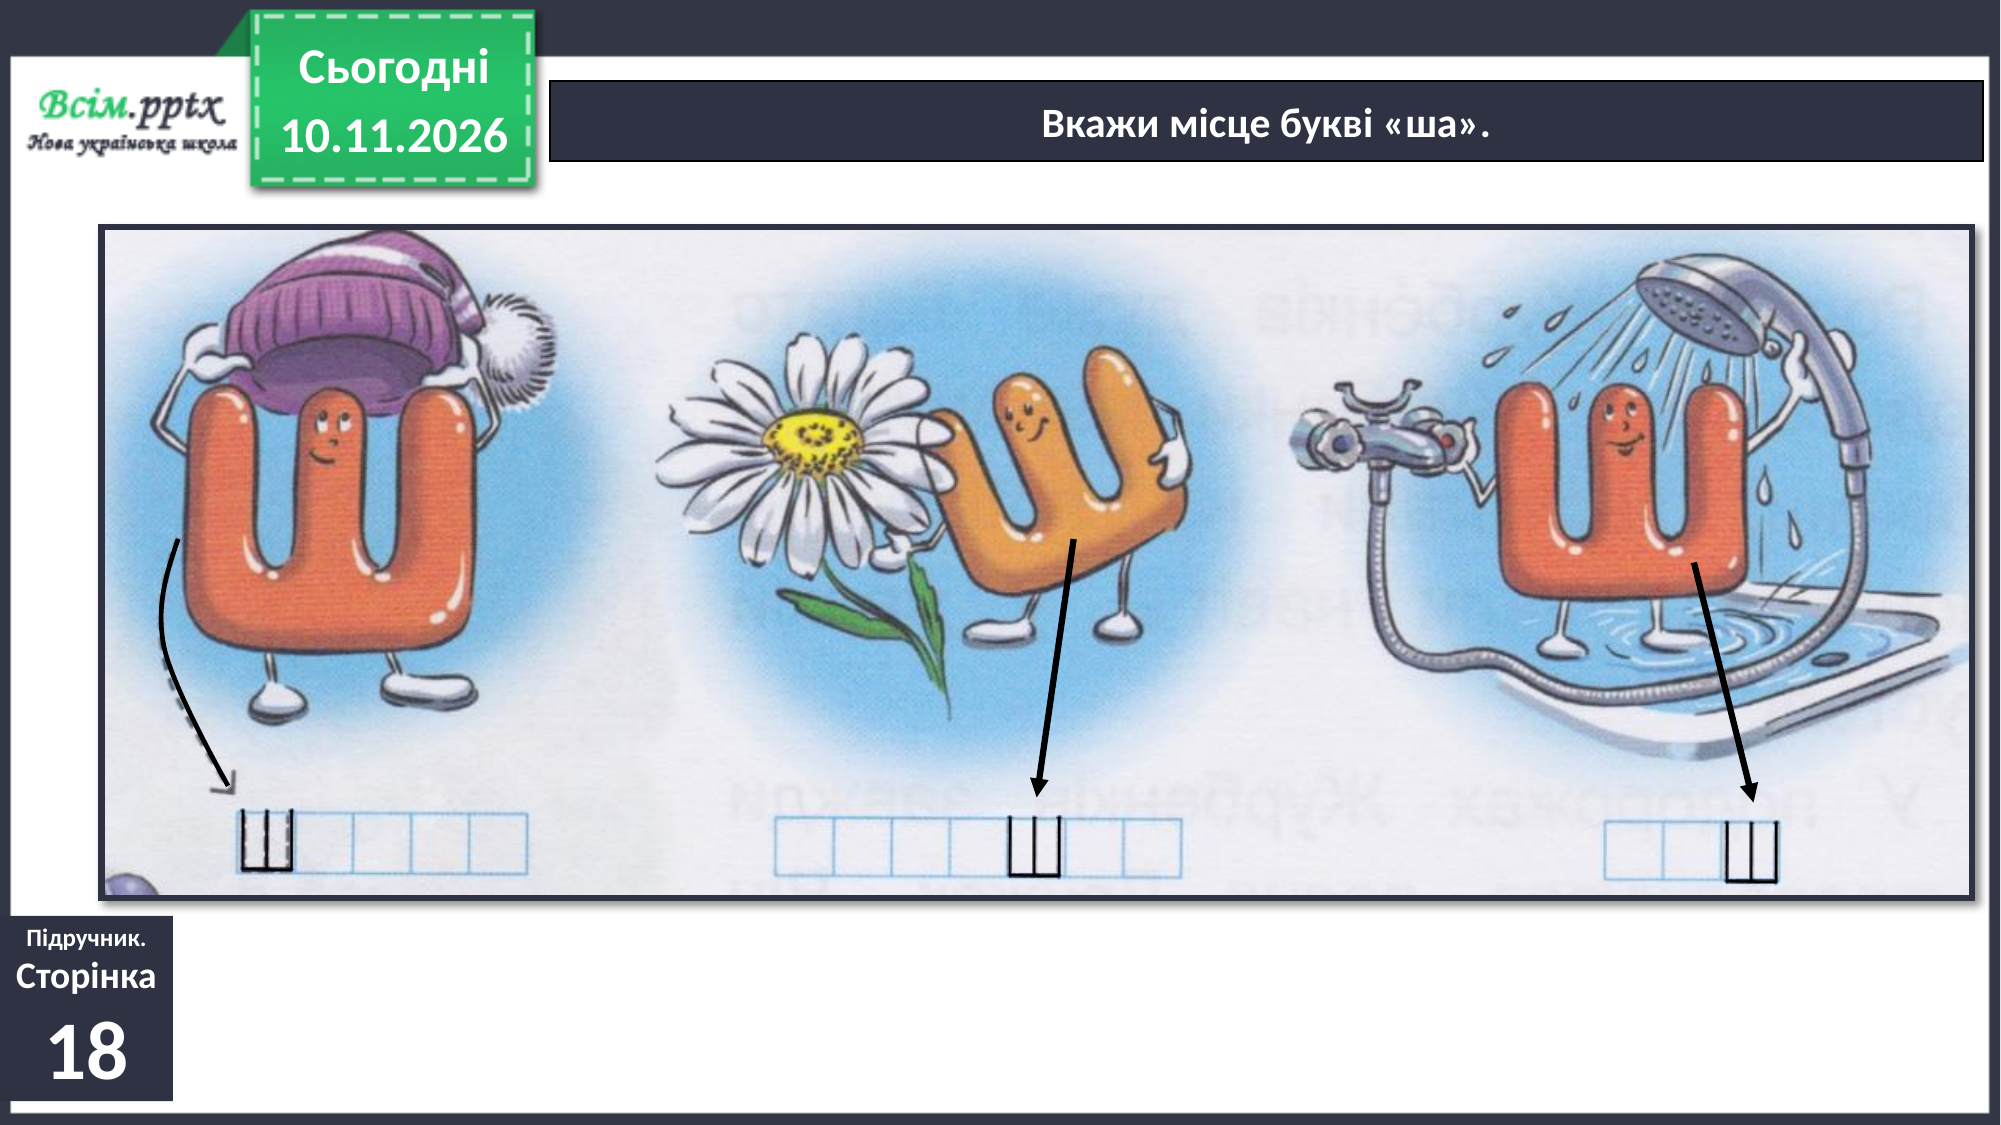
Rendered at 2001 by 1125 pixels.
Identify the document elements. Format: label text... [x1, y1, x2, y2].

text_box Підручник. Сторінка 18 [0, 915, 174, 1102]
picture [0, 0, 2001, 1125]
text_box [1693, 562, 1754, 803]
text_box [1036, 538, 1074, 792]
text_box 24.01.2022 [263, 101, 524, 164]
text_box Сьогодні [284, 26, 535, 101]
text_box Вкажи місце букві «ша». [549, 80, 1984, 162]
